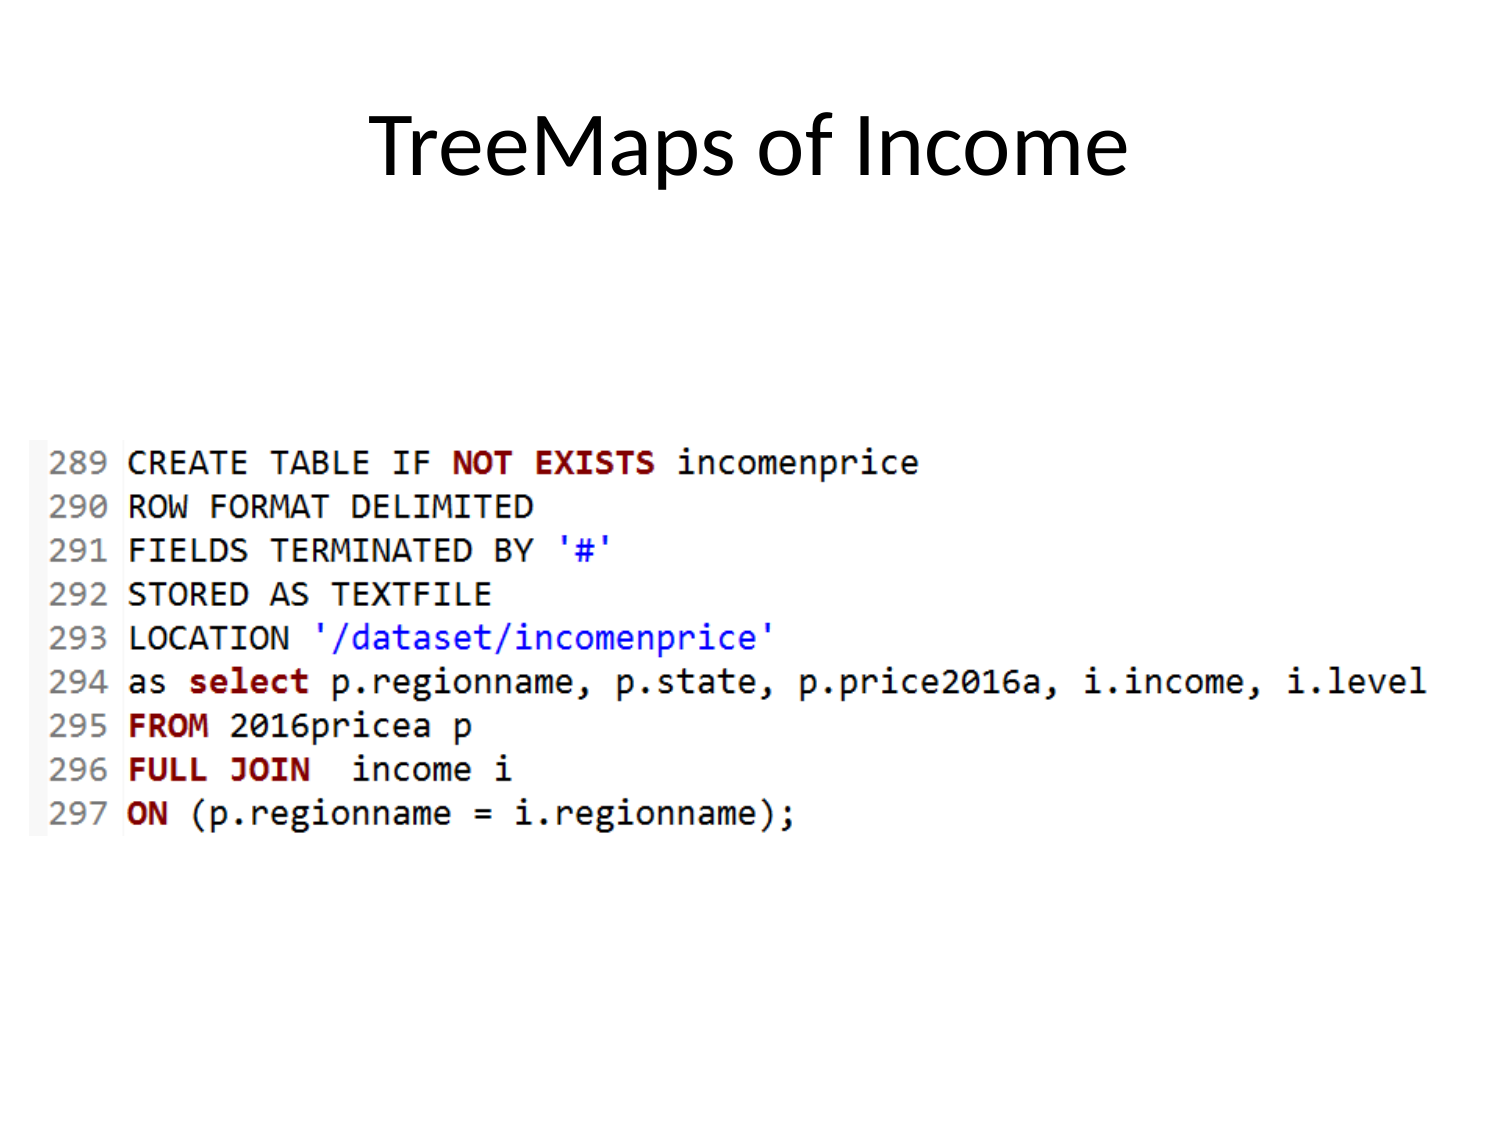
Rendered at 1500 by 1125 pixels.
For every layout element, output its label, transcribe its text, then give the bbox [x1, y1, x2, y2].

title TreeMaps of Income [75, 45, 1425, 233]
picture [28, 440, 1447, 837]
